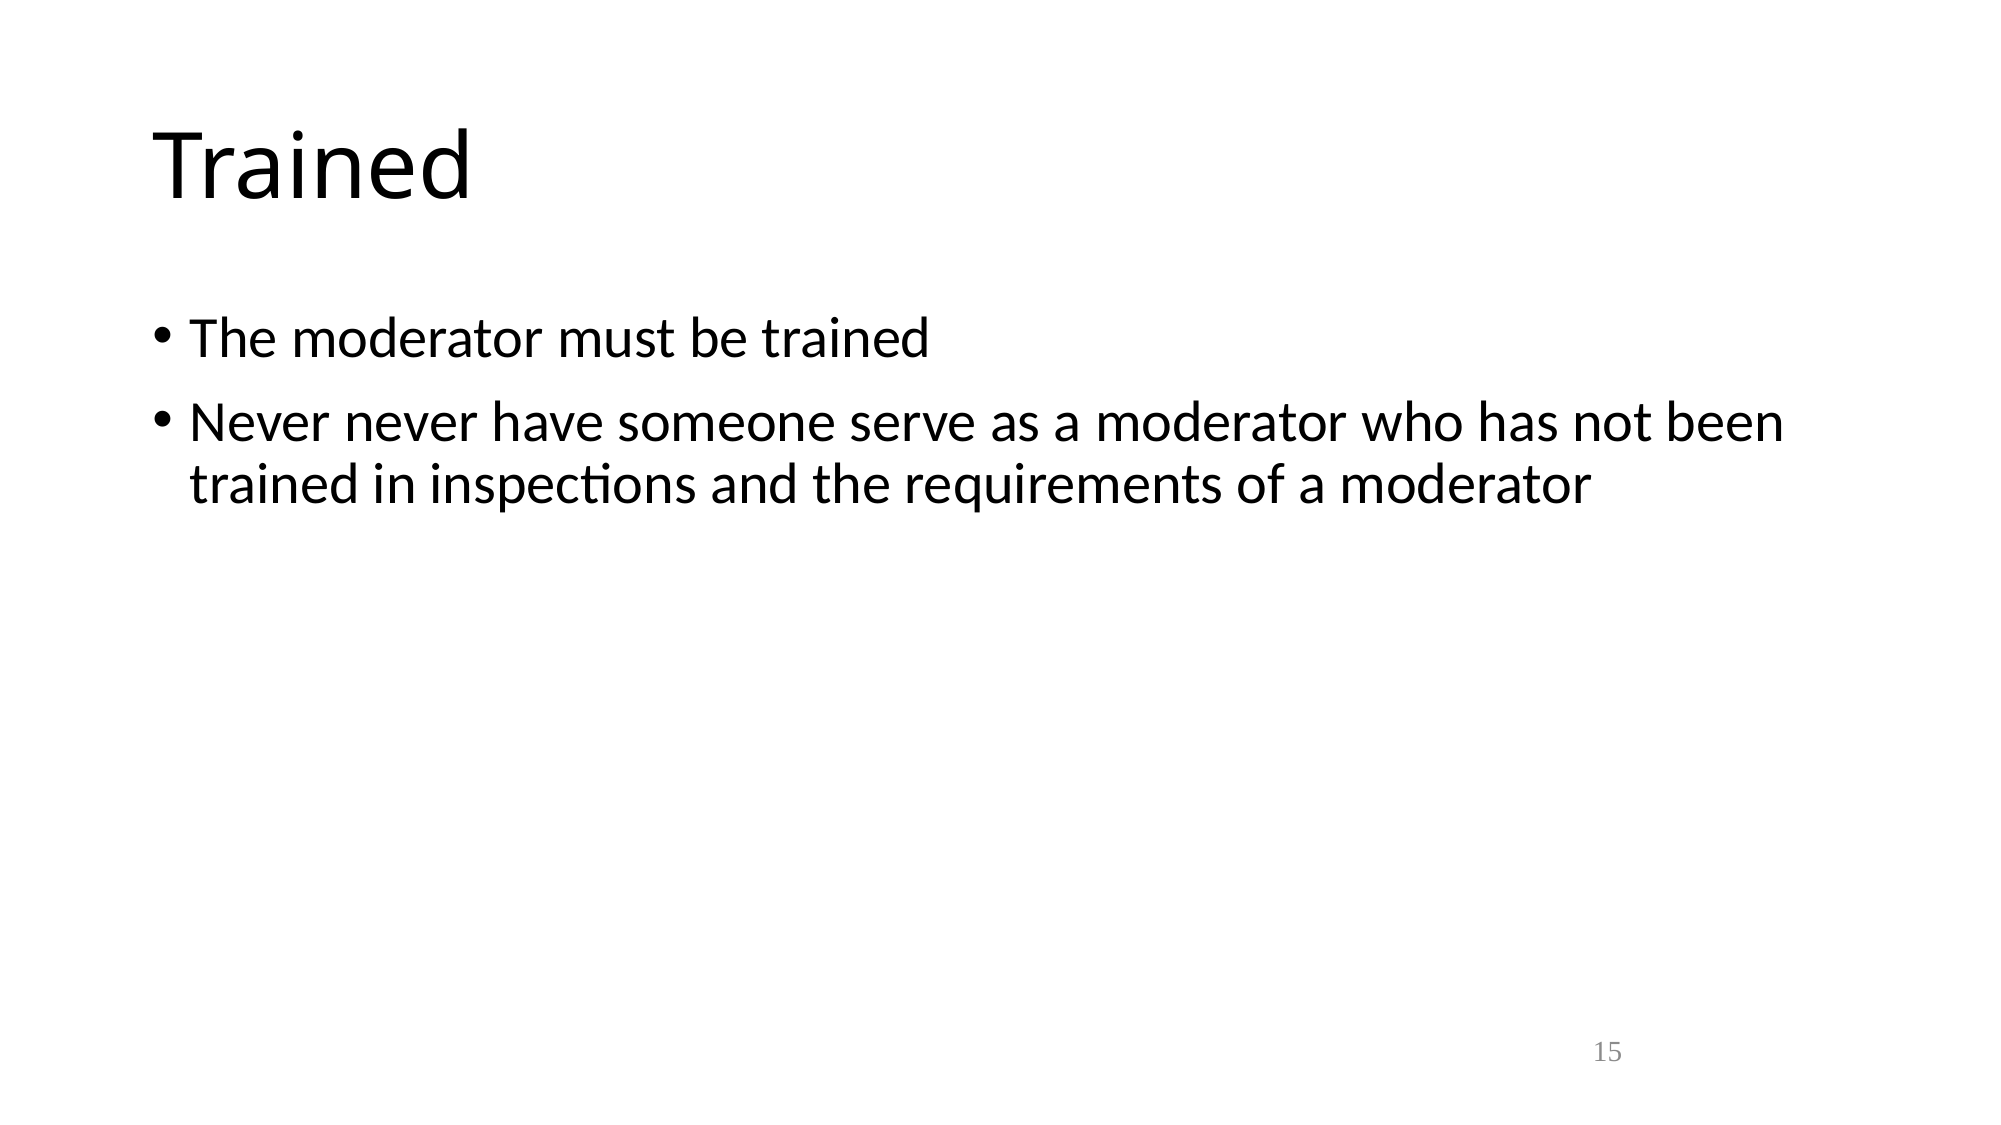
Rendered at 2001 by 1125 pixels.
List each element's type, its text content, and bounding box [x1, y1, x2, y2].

slide_number 15 [1325, 1025, 1638, 1100]
title Trained [137, 59, 1863, 278]
list The moderator must be trained Never never have someone serve as a moderator who has not been trained in inspections and the requirements of a moderator [137, 299, 1863, 1014]
